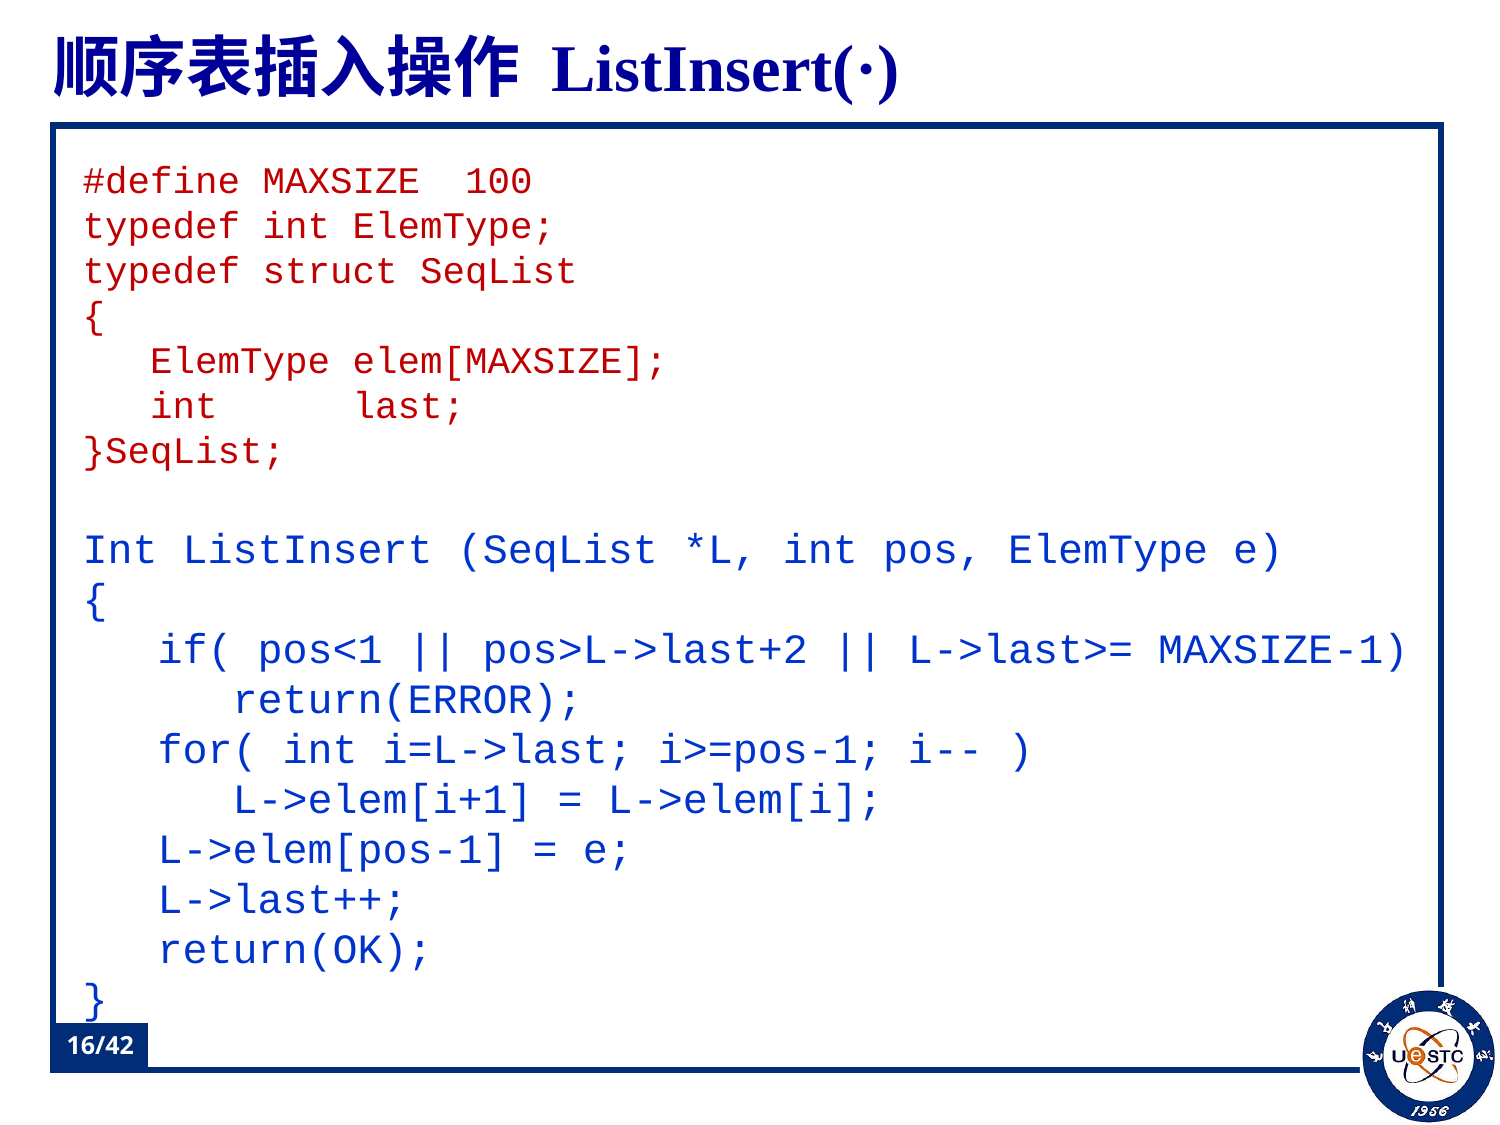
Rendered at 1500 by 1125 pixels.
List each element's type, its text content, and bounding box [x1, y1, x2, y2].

text_box #define MAXSIZE 100 typedef int ElemType; typedef struct SeqList { ElemType elem[MAXSIZE]; int last; }SeqList; Int ListInsert (SeqList *L, int pos, ElemType e) { if( pos<1 || pos>L->last+2 || L->last>= MAXSIZE-1) return(ERROR); for( int i=L->last; i>=pos-1; i-- ) L->elem[i+1] = L->elem[i]; L->elem[pos-1] = e; L->last++; return(OK); } [67, 149, 1427, 1029]
title 顺序表插入操作 ListInsert(·) [52, 18, 1442, 112]
picture [1359, 987, 1498, 1125]
slide_number 16/42 [53, 1023, 148, 1070]
